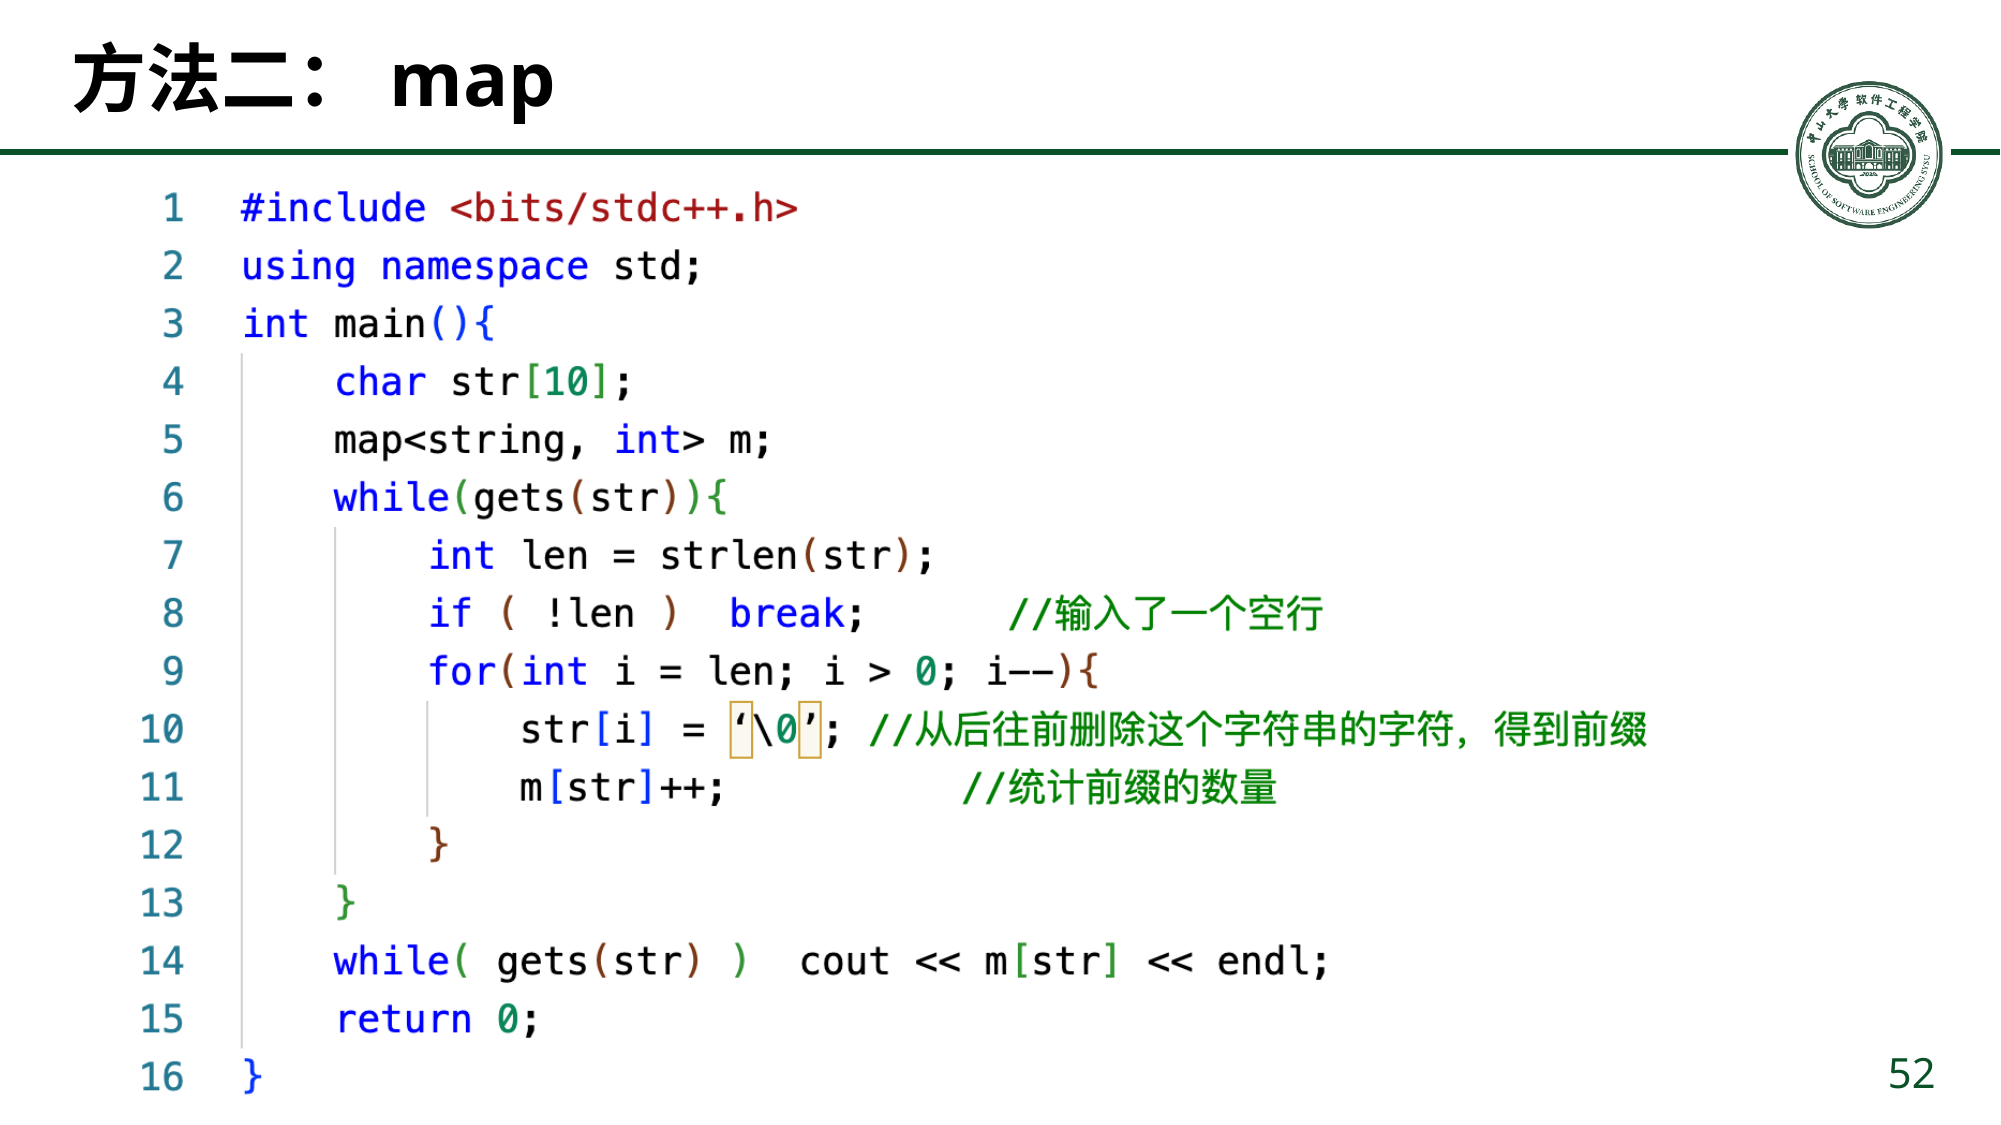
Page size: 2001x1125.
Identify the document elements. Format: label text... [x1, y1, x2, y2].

title 方法二：map [56, 0, 1732, 153]
slide_number 52 [1658, 1039, 1951, 1100]
picture [1788, 68, 1951, 237]
picture [139, 173, 1658, 1100]
